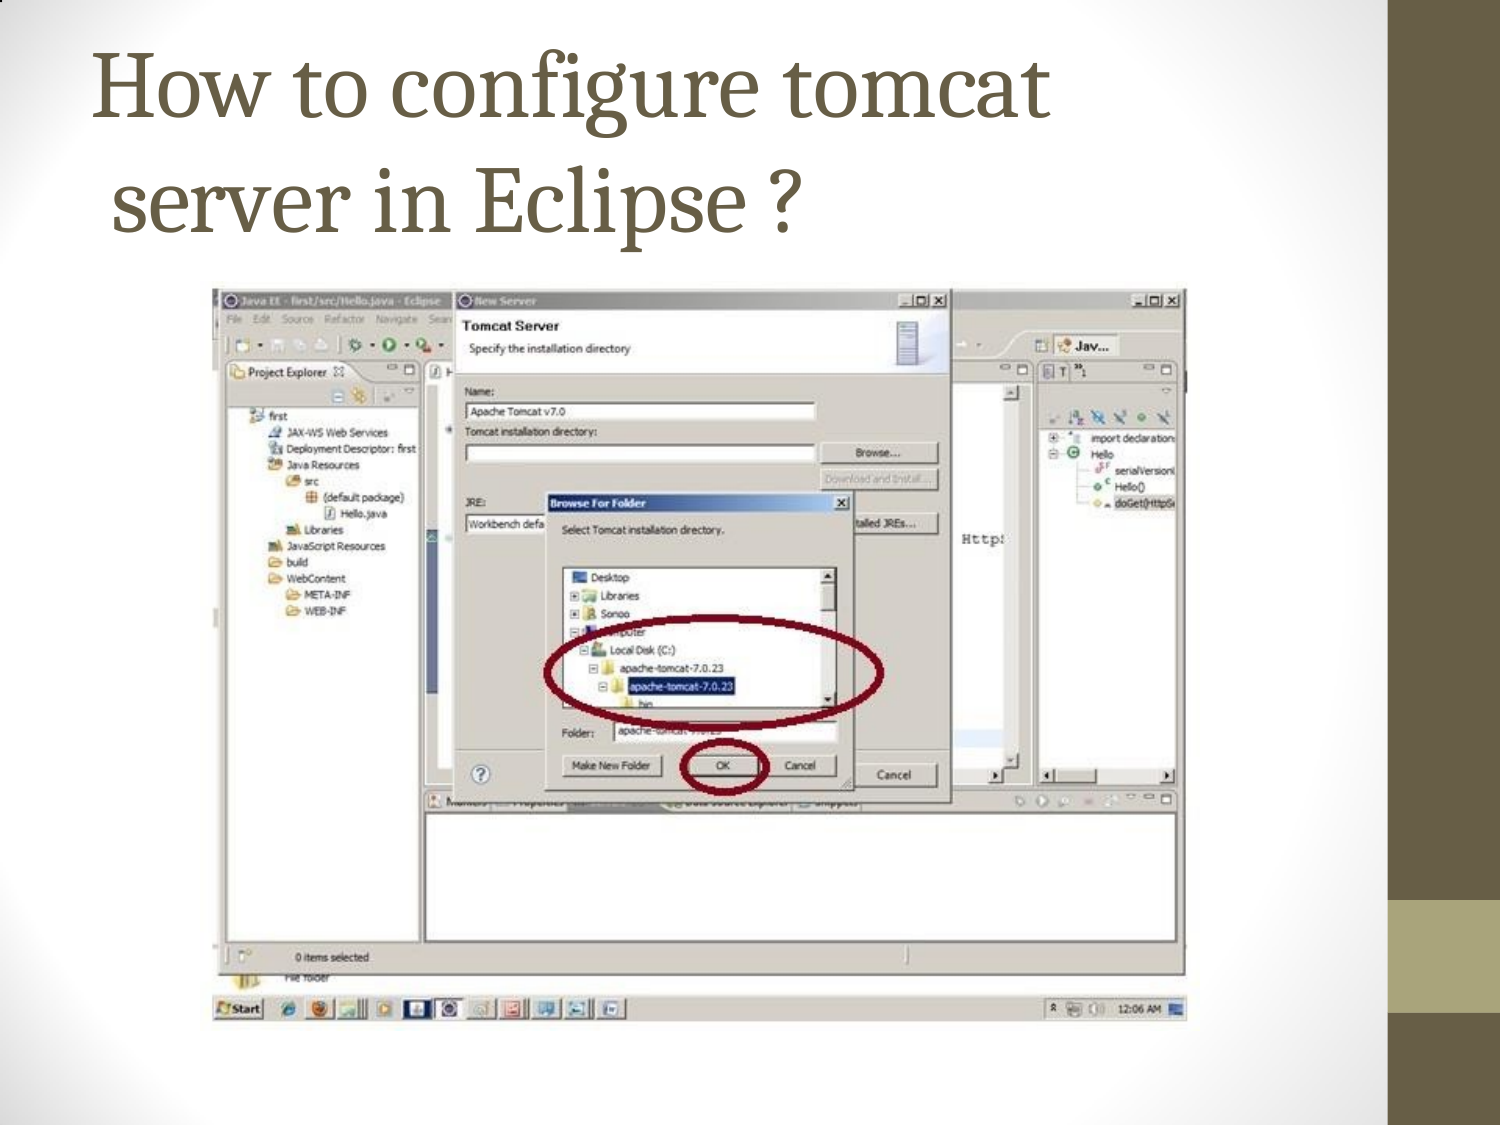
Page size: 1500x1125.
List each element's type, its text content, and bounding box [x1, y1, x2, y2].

picture [0, 0, 1387, 1125]
title How to configure tomcat server in Eclipse ? [87, 19, 1055, 252]
